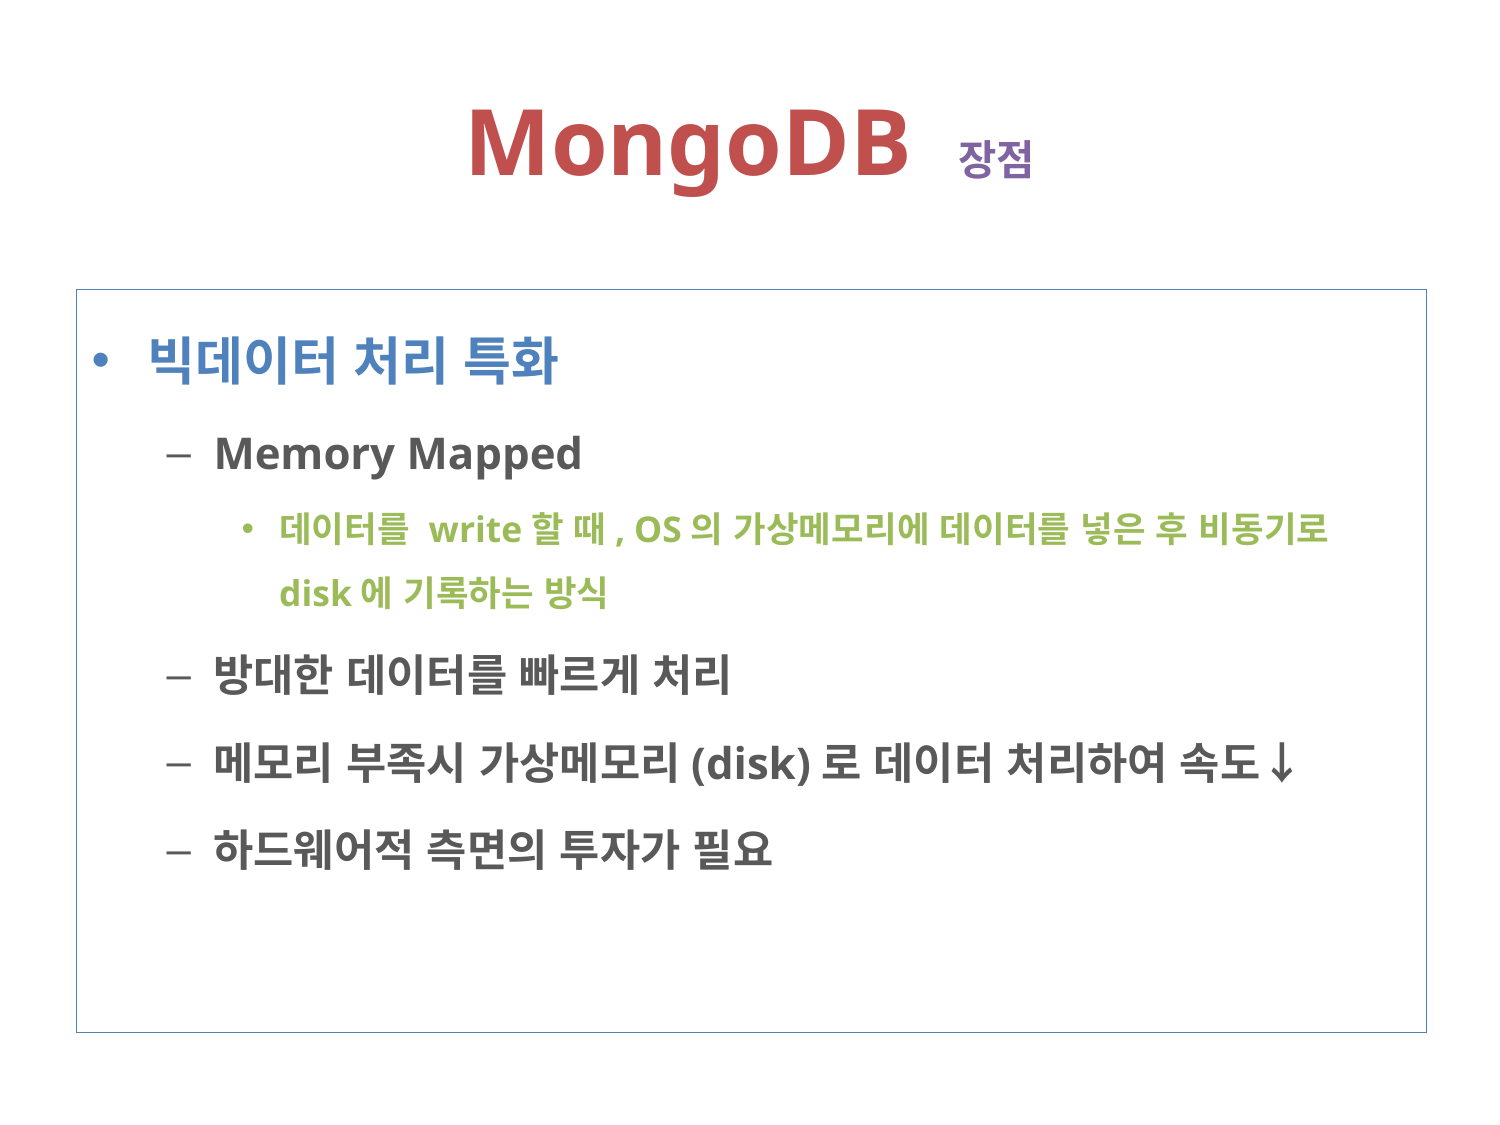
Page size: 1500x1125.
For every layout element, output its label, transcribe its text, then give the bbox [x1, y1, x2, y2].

list 빅데이터 처리 특화 Memory Mapped 데이터를 write할 때, OS의 가상메모리에 데이터를 넣은 후 비동기로 disk에 기록하는 방식 방대한 데이터를 빠르게 처리 메모리 부족시 가상메모리(disk)로 데이터 처리하여 속도↓ 하드웨어적 측면의 투자가 필요 [76, 289, 1427, 1033]
title MongoDB 장점 [75, 45, 1425, 233]
